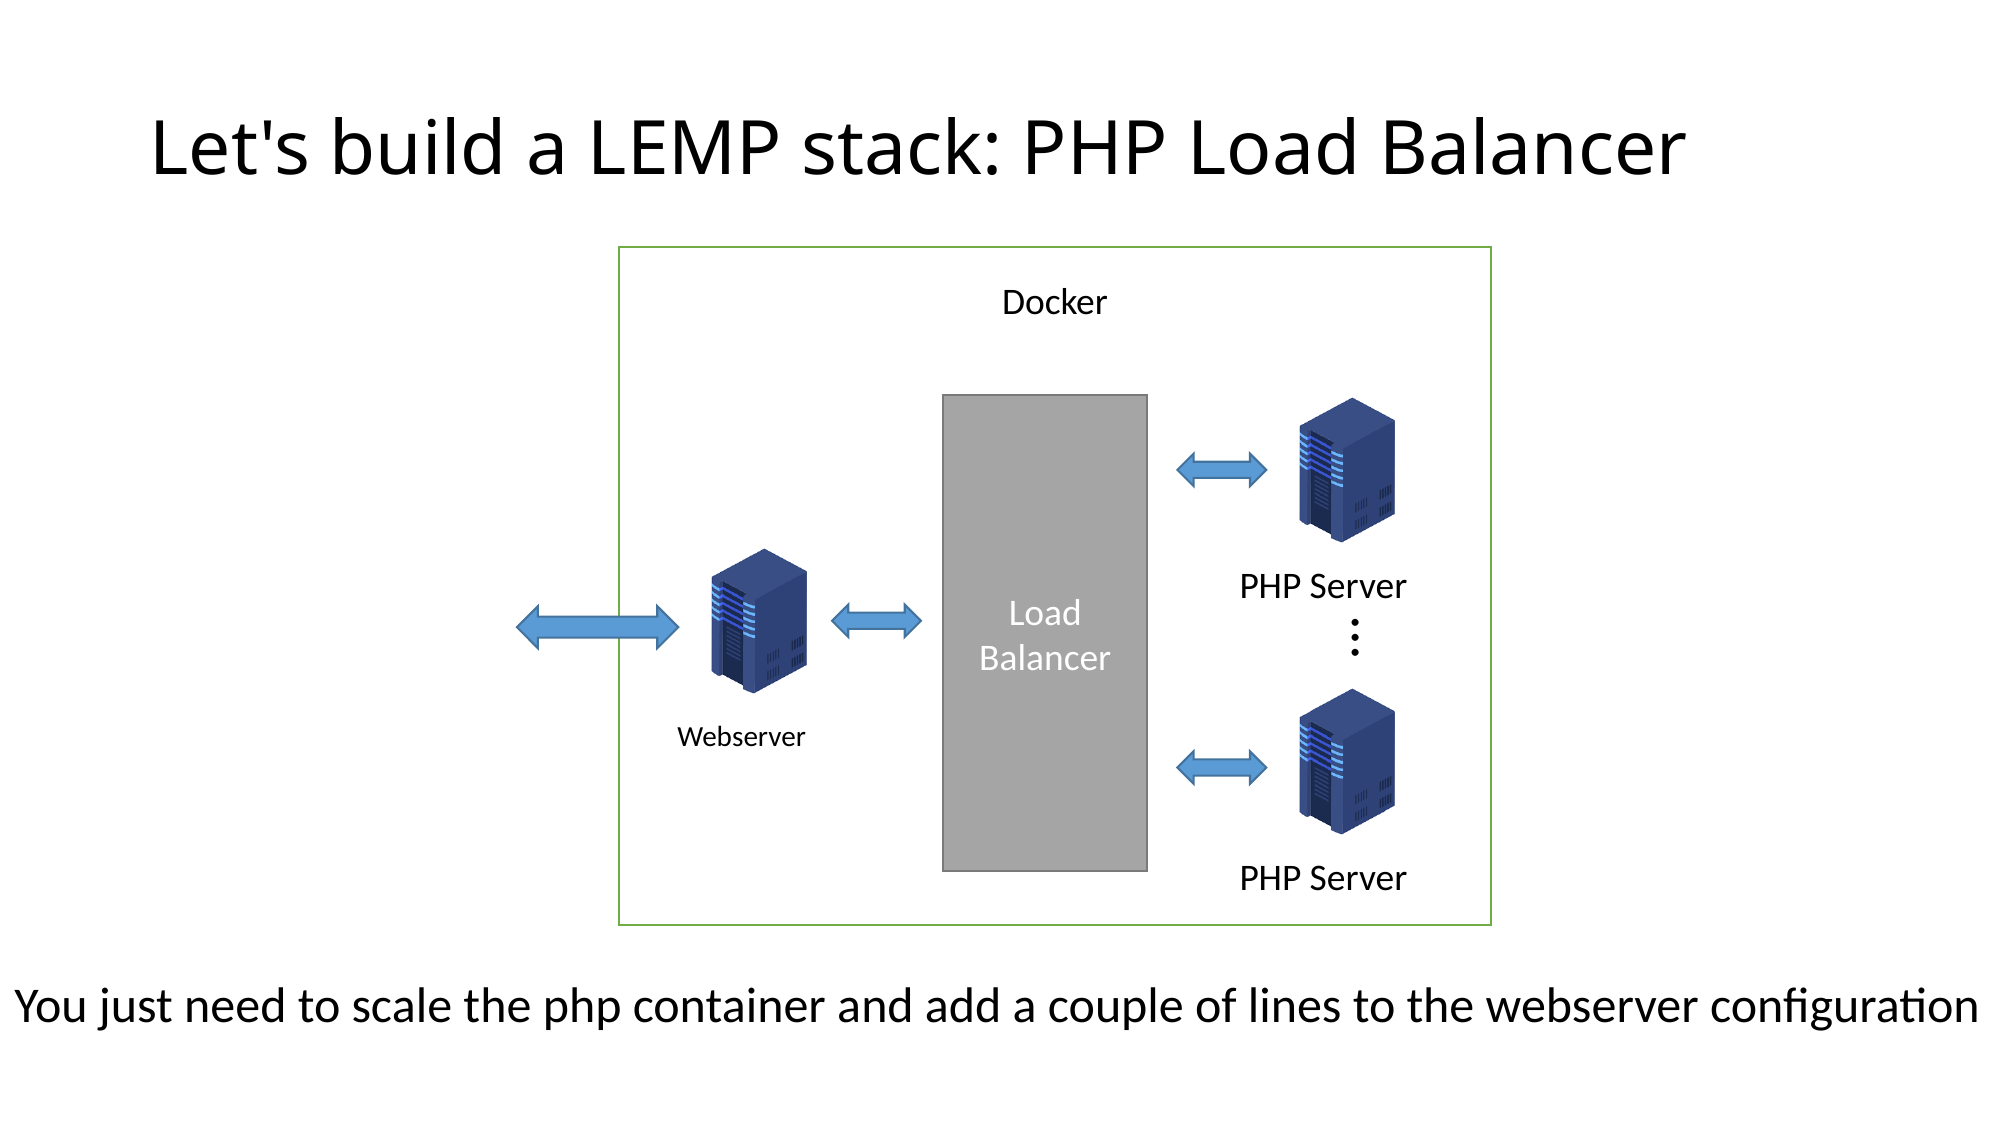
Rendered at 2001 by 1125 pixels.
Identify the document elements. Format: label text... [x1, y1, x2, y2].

text_box [515, 603, 662, 651]
text_box Load Balancer [942, 394, 1148, 872]
text_box [856, 602, 923, 640]
text_box [1175, 451, 1224, 489]
text_box [1175, 748, 1224, 787]
title Let's build a LEMP stack: PHP Load Balancer [134, 41, 1860, 260]
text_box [1224, 394, 1469, 615]
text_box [1224, 685, 1469, 906]
text_box Docker [618, 246, 1492, 926]
text_box You just need to scale the php container and add a couple of lines to the webserver configuration [0, 965, 1998, 1041]
text_box ... [1317, 615, 1418, 685]
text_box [662, 545, 856, 761]
